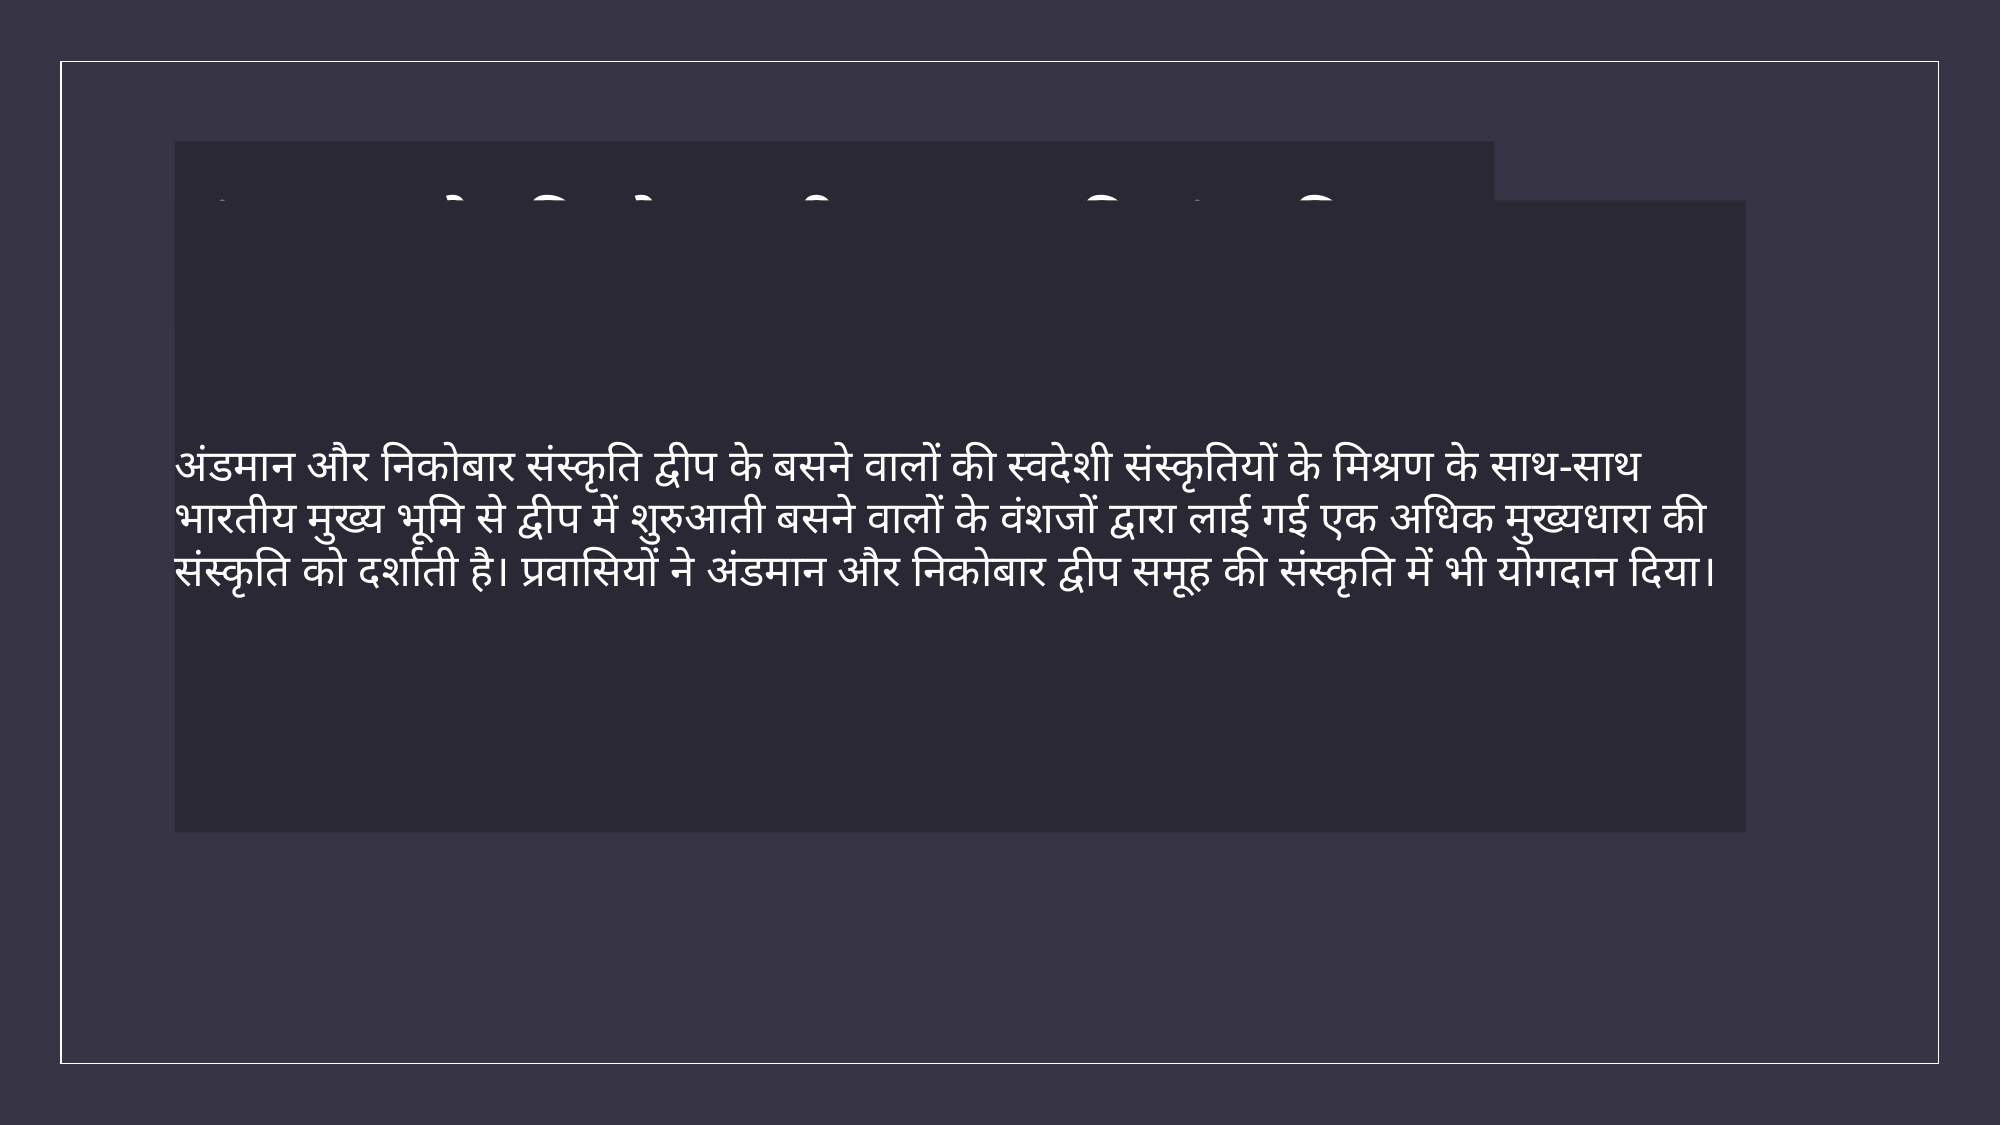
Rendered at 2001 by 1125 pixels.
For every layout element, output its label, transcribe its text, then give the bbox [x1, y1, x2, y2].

list अंडमान और निकोबार संस्कृति द्वीप के बसने वालों की स्वदेशी संस्कृतियों के मिश्रण के साथ-साथ भारतीय मुख्य भूमि से द्वीप में शुरुआती बसने वालों के वंशजों द्वारा लाई गई एक अधिक मुख्यधारा की संस्कृति को दर्शाती है। प्रवासियों ने अंडमान और निकोबार द्वीप समूह की संस्कृति में भी योगदान दिया। [174, 200, 1746, 833]
title अंडमान और निकोबार द्वीप समूह की संस्कृति [174, 141, 1495, 200]
